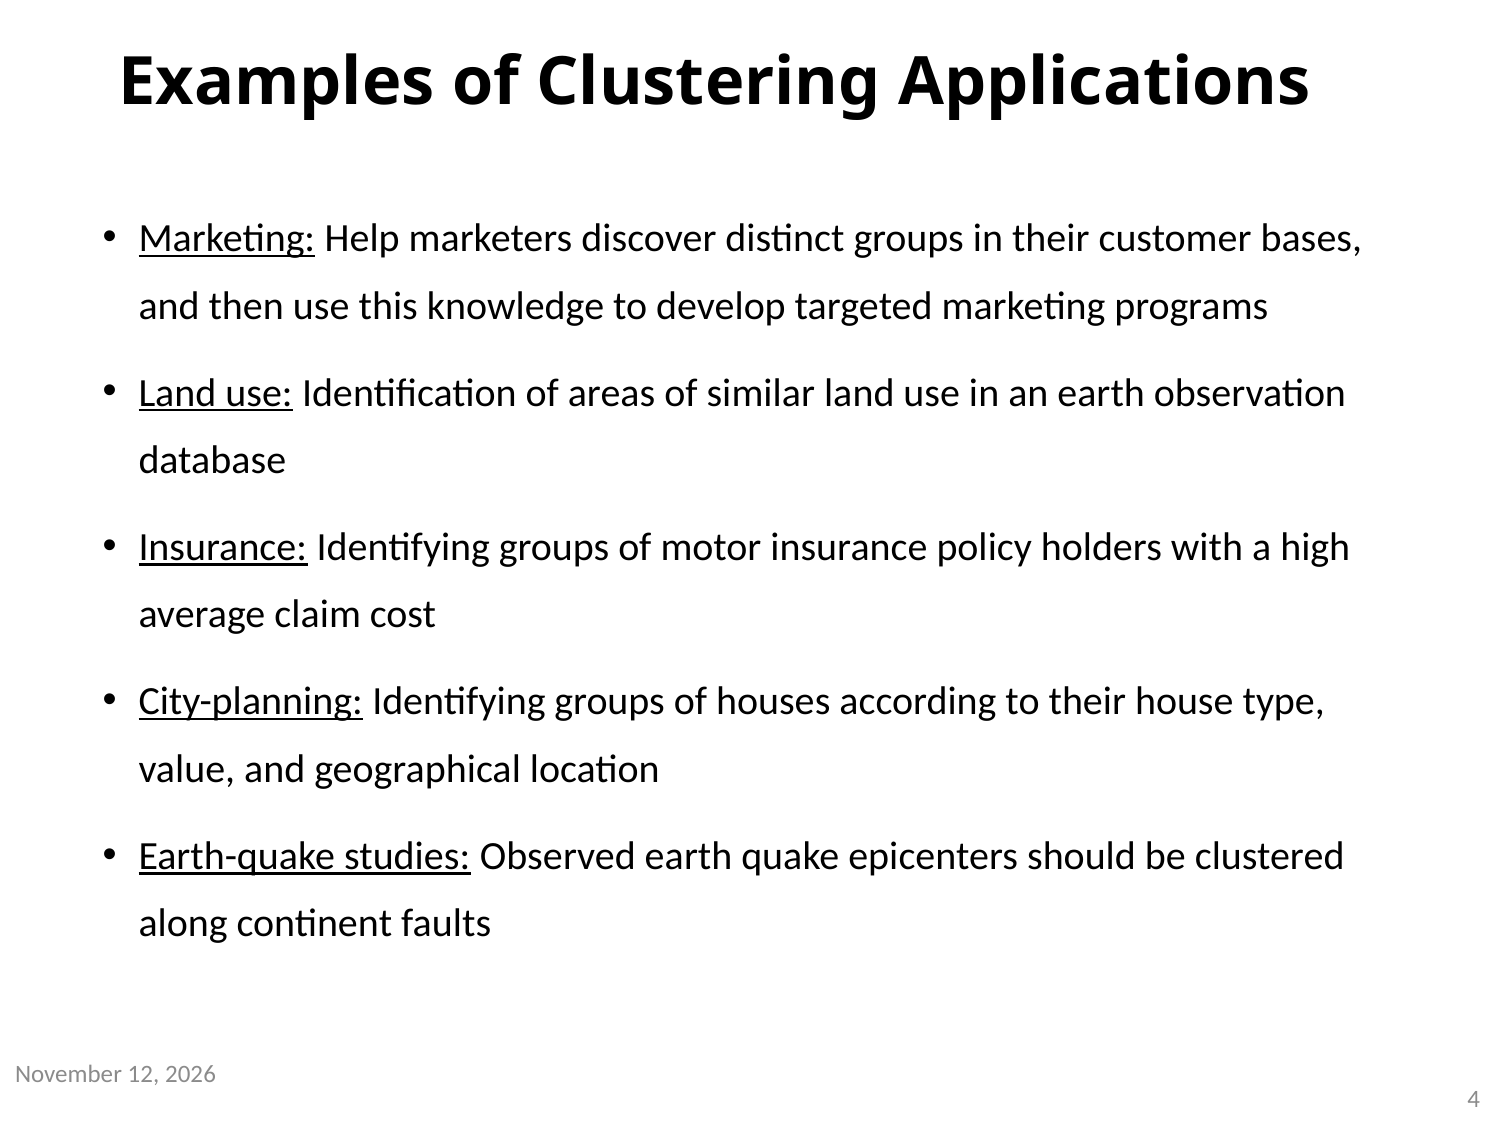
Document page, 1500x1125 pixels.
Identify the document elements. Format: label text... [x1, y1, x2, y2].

slide_number 4 [1157, 1080, 1495, 1116]
list Marketing: Help marketers discover distinct groups in their customer bases, and then use this knowledge to develop targeted marketing programs Land use: Identification of areas of similar land use in an earth observation database Insurance: Identifying groups of motor insurance policy holders with a high average claim cost City-planning: Identifying groups of houses according to their house type, value, and geographical location Earth-quake studies: Observed earth quake epicenters should be clustered along continent faults [87, 185, 1382, 1017]
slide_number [0, 1042, 338, 1103]
title Examples of Clustering Applications [103, 44, 1397, 123]
